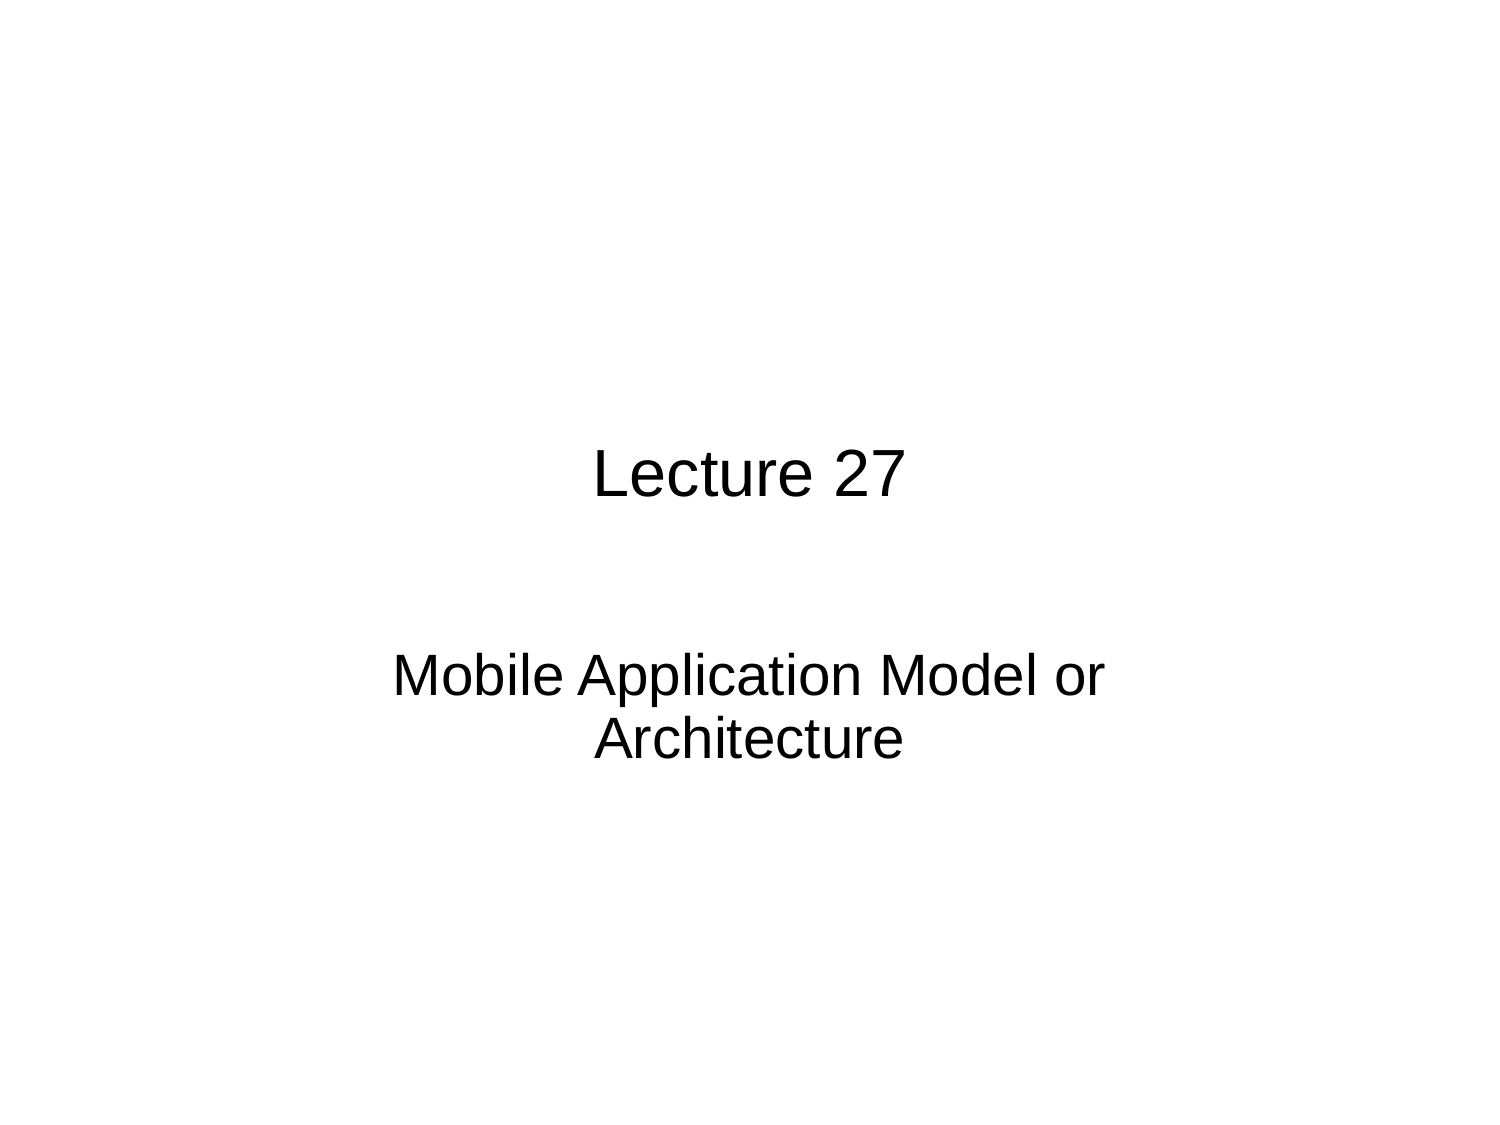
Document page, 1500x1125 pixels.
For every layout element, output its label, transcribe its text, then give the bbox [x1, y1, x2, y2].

subtitle Mobile Application Model or Architecture [224, 637, 1276, 926]
title Lecture 27 [112, 349, 1388, 591]
